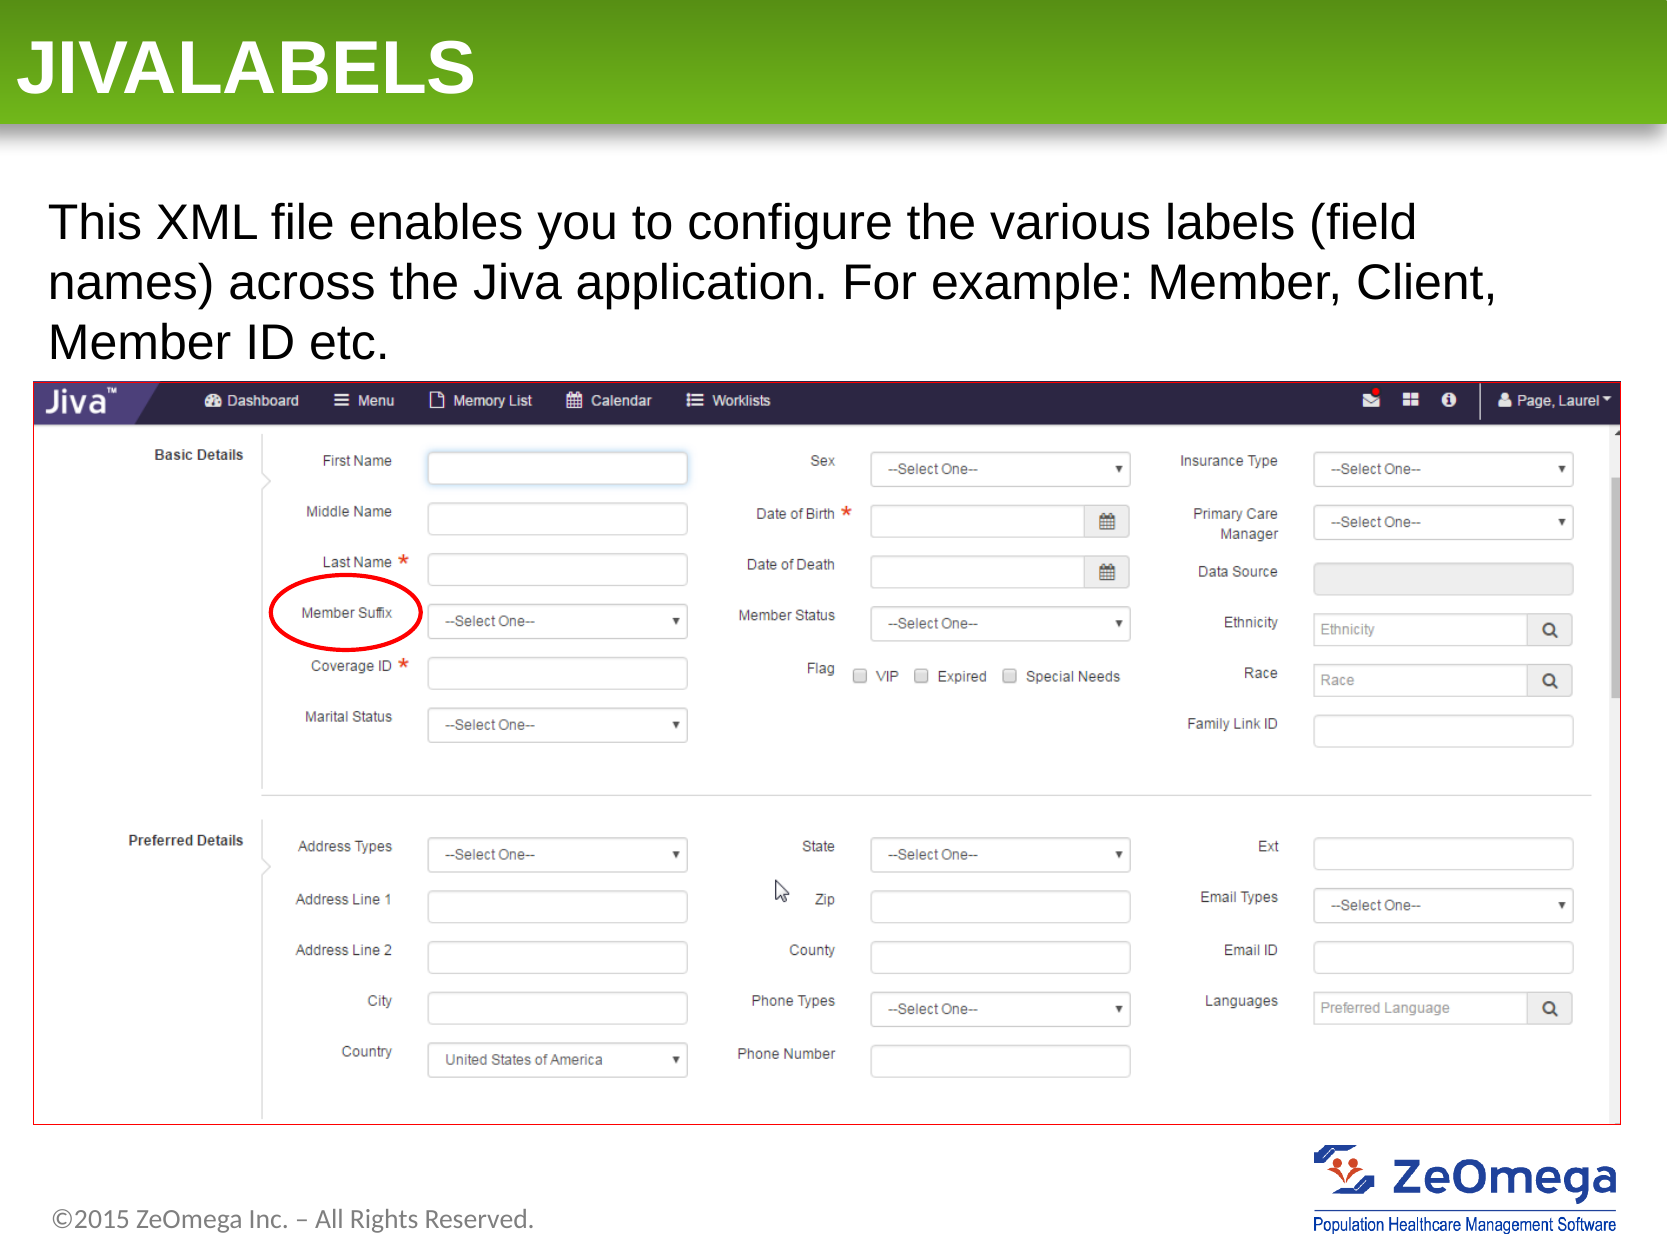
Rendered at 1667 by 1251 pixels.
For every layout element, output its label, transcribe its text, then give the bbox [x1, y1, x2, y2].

picture [32, 381, 1621, 1126]
text_box This XML file enables you to configure the various labels (field names) across the Jiva application. For example: Member, Client, Member ID etc. [33, 154, 1546, 377]
title JivaLabels [0, 10, 1667, 207]
picture [1314, 1145, 1616, 1234]
